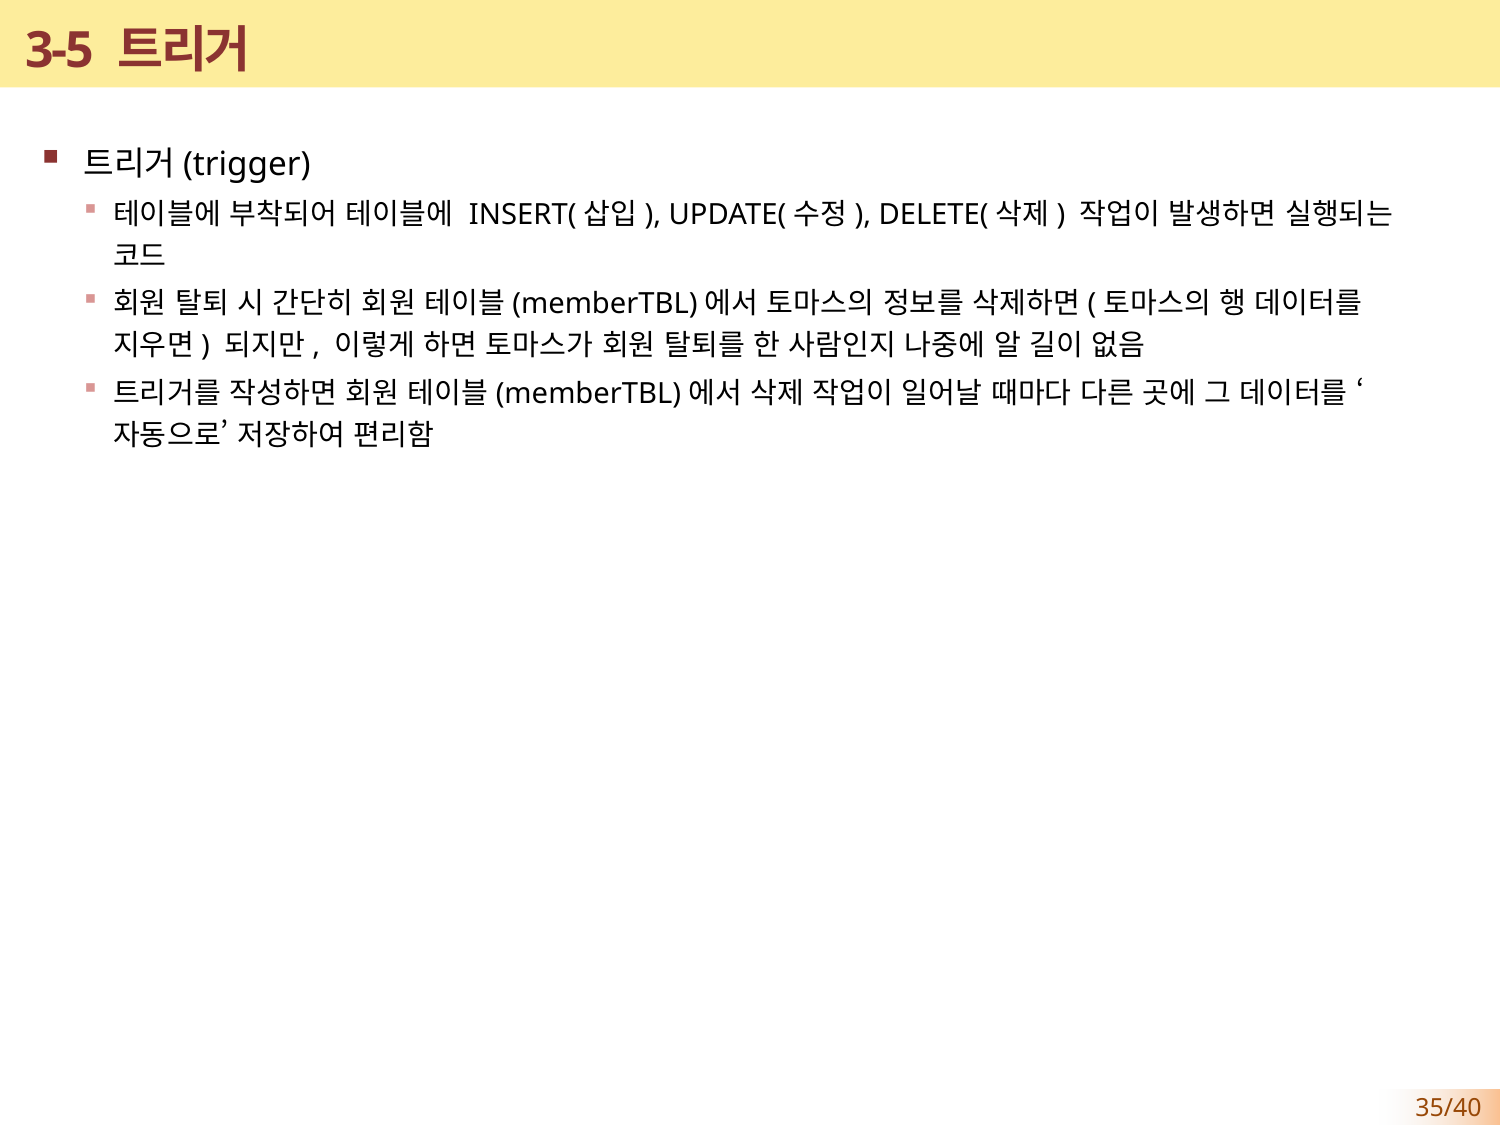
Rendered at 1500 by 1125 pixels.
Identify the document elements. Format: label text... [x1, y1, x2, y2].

title 3-5 트리거 [10, 8, 1260, 87]
list 트리거(trigger) 테이블에 부착되어 테이블에 INSERT(삽입), UPDATE(수정), DELETE(삭제) 작업이 발생하면 실행되는 코드 회원 탈퇴 시 간단히 회원 테이블(memberTBL)에서 토마스의 정보를 삭제하면(토마스의 행 데이터를 지우면) 되지만, 이렇게 하면 토마스가 회원 탈퇴를 한 사람인지 나중에 알 길이 없음 트리거를 작성하면 회원 테이블(memberTBL)에서 삭제 작업이 일어날 때마다 다른 곳에 그 데이터를 ‘자동으로’ 저장하여 편리함 [10, 126, 1459, 1057]
